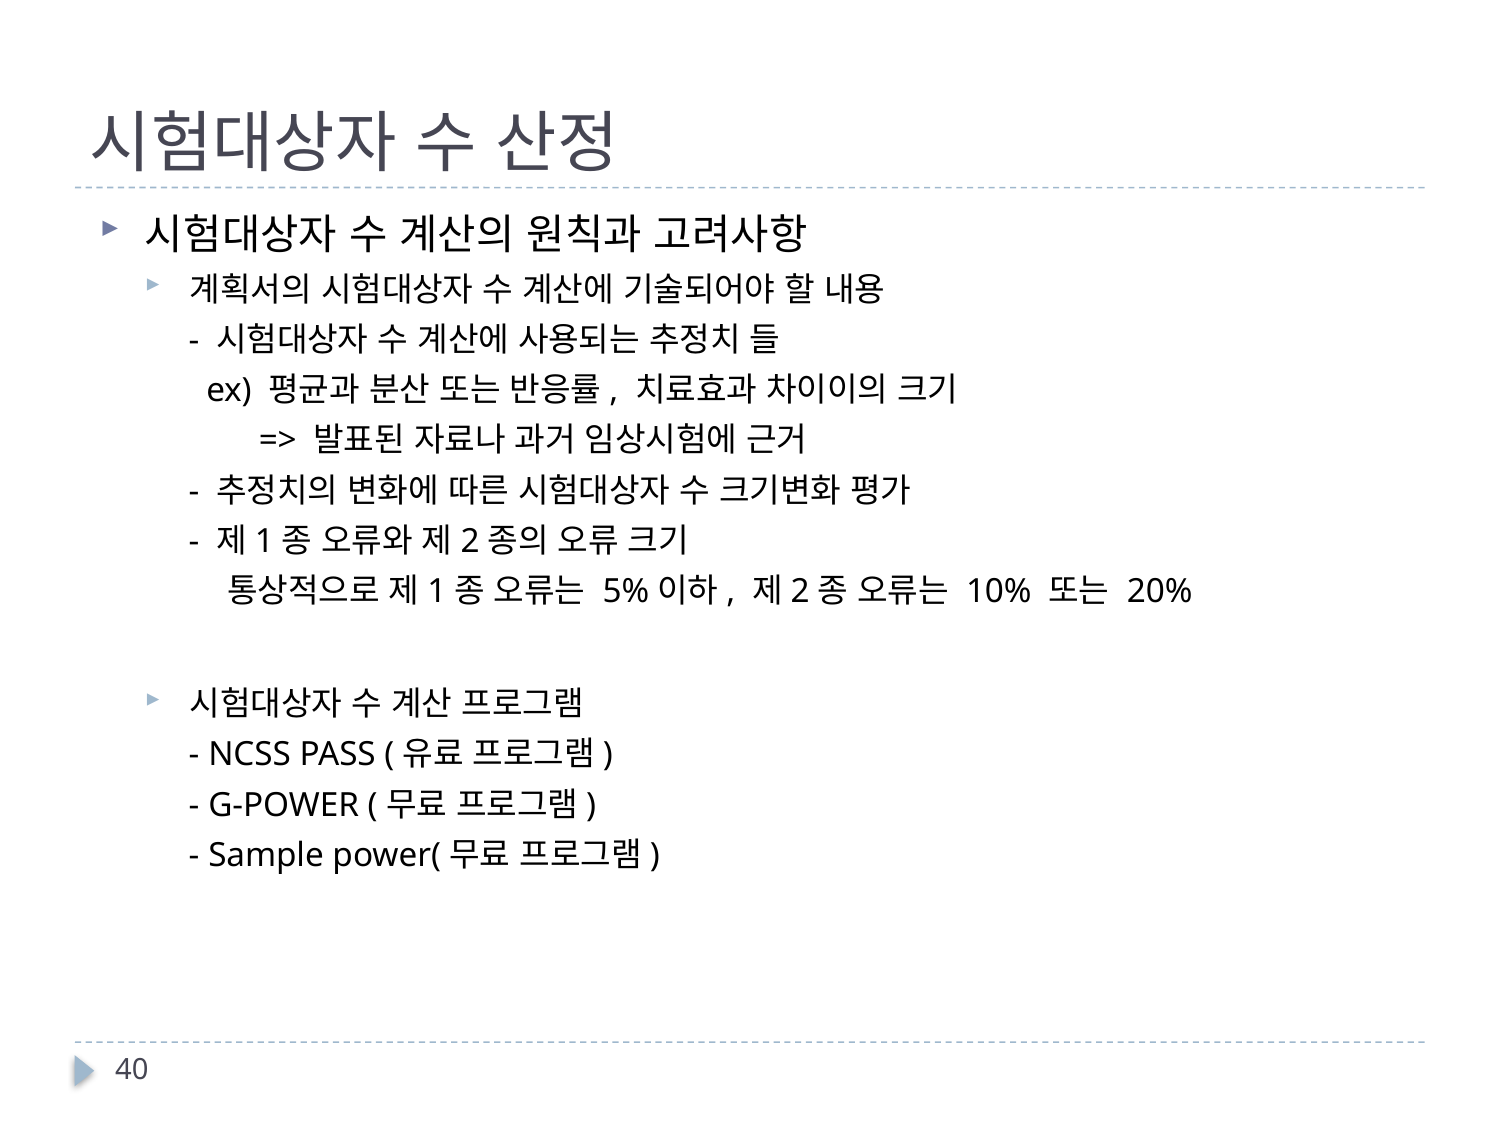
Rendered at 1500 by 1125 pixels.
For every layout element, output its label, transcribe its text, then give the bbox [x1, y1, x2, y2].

list 시험대상자 수 계산의 원칙과 고려사항 계획서의 시험대상자 수 계산에 기술되어야 할 내용 - 시험대상자 수 계산에 사용되는 추정치 들 ex) 평균과 분산 또는 반응률, 치료효과 차이이의 크기 => 발표된 자료나 과거 임상시험에 근거 - 추정치의 변화에 따른 시험대상자 수 크기변화 평가 - 제1종 오류와 제2종의 오류 크기 통상적으로 제1종 오류는 5%이하, 제2종 오류는 10% 또는 20% 시험대상자 수 계산 프로그램 - NCSS PASS (유료 프로그램) - G-POWER (무료 프로그램) - Sample power(무료 프로그램) [75, 200, 1425, 1010]
title 시험대상자 수 산정 [75, 24, 1425, 188]
slide_number 40 [100, 1042, 426, 1103]
